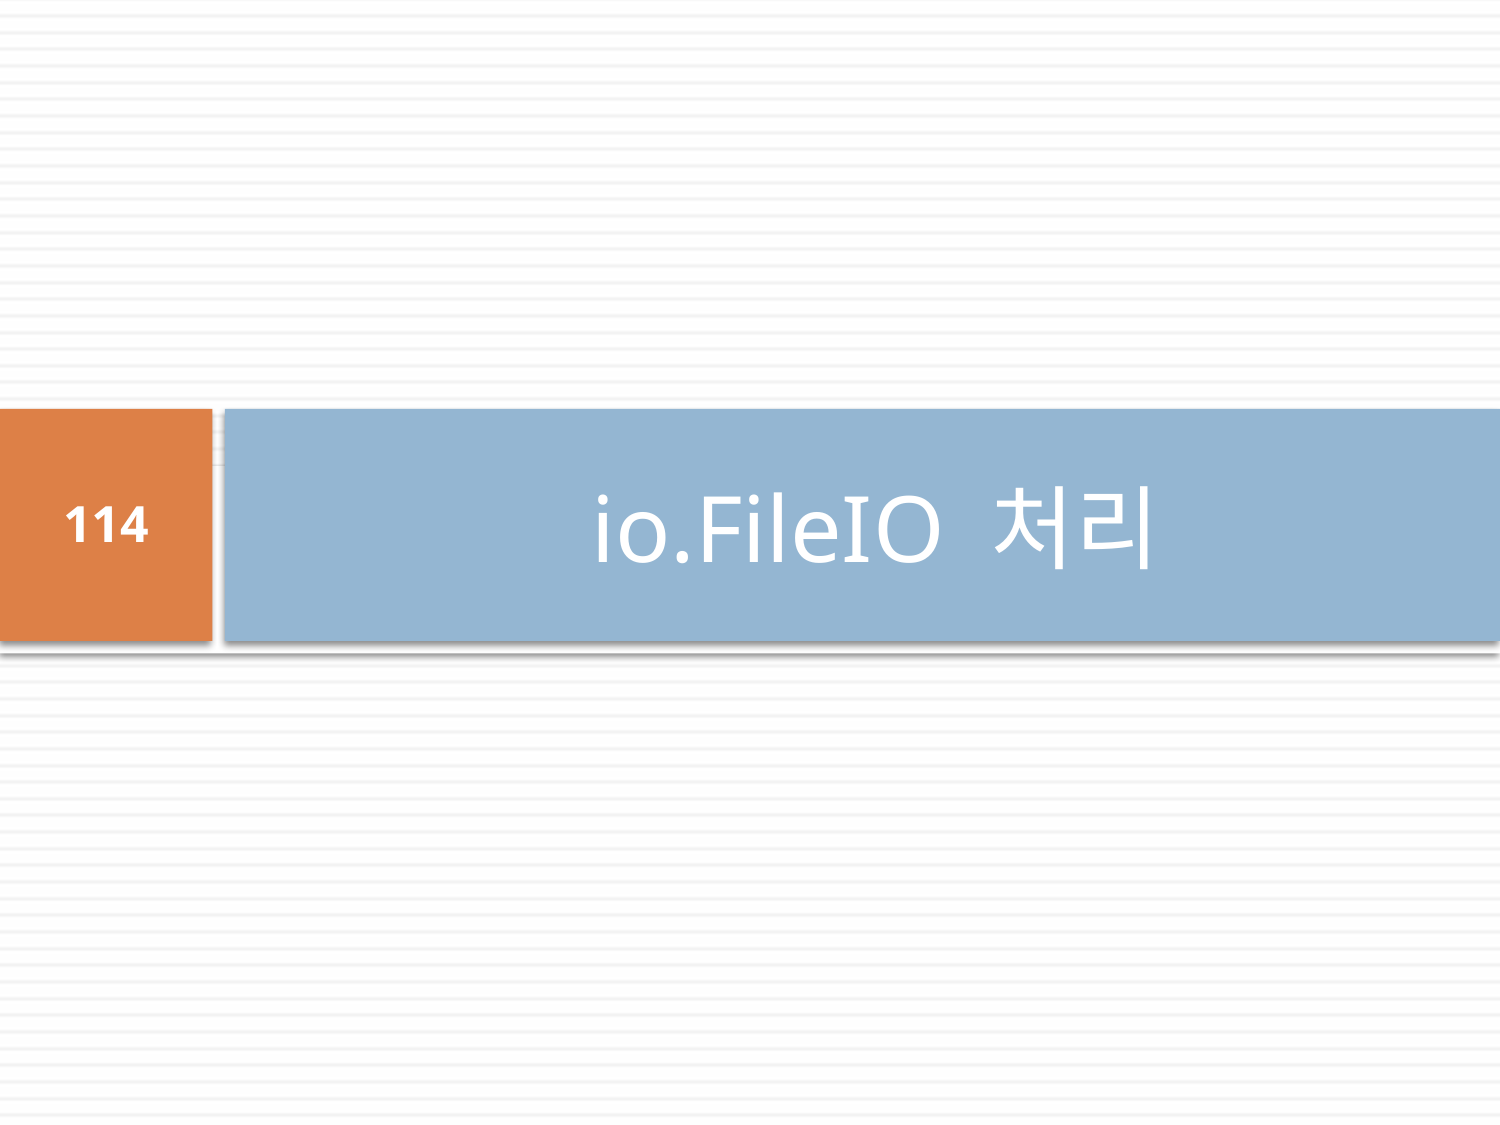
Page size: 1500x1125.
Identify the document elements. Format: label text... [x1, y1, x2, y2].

title io.FileIO 처리 [238, 444, 1489, 607]
slide_number 114 [0, 469, 213, 585]
